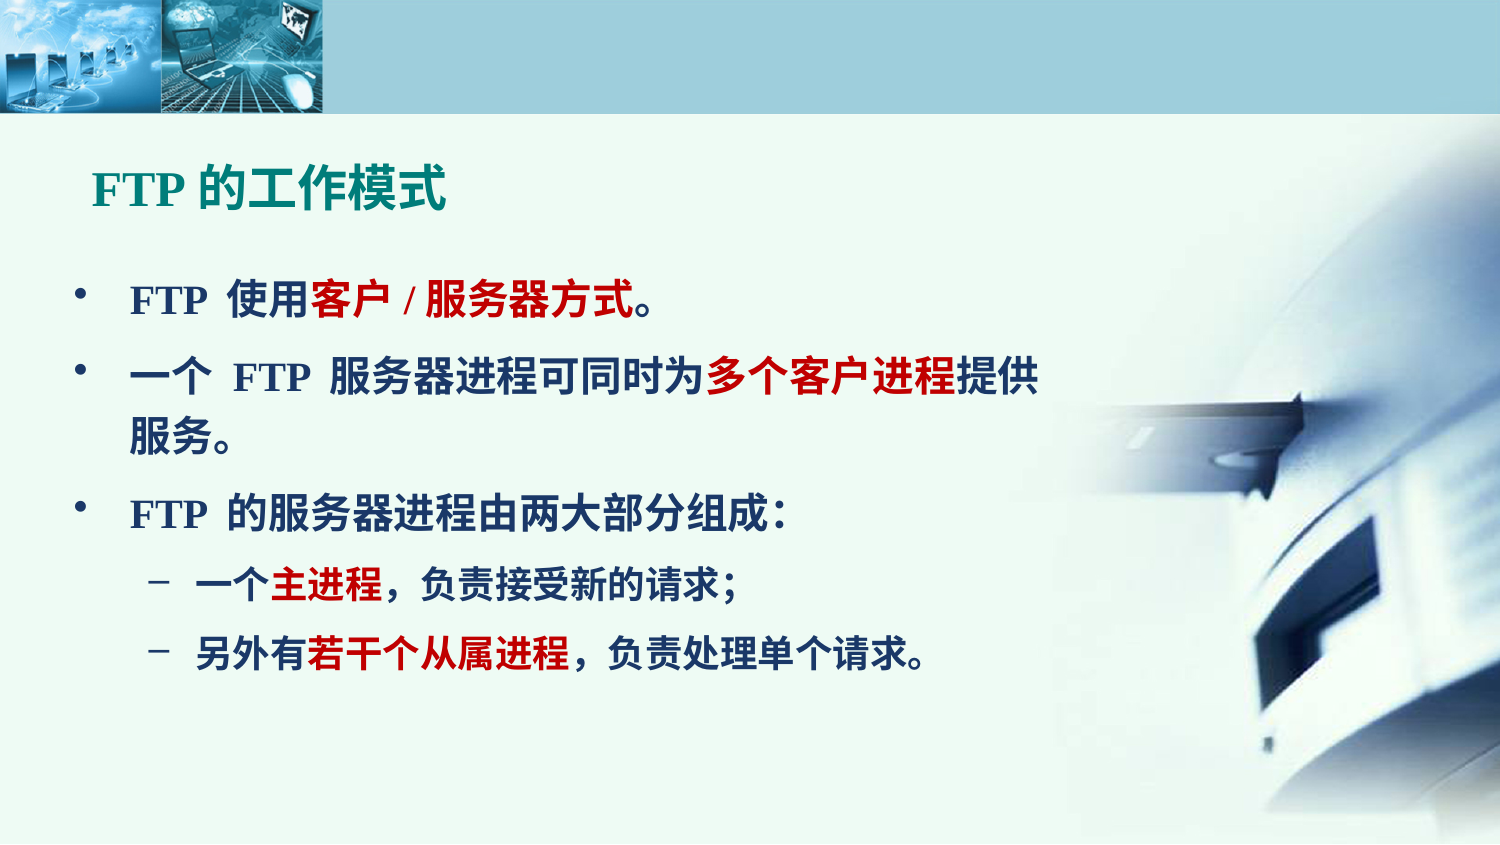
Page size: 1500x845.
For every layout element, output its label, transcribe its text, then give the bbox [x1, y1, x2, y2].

list FTP 使用客户/服务器方式。 一个 FTP 服务器进程可同时为多个客户进程提供服务。 FTP 的服务器进程由两大部分组成： 一个主进程，负责接受新的请求； 另外有若干个从属进程，负责处理单个请求。 [58, 255, 1058, 730]
picture [0, 0, 1500, 844]
title FTP的工作模式 [76, 138, 733, 235]
